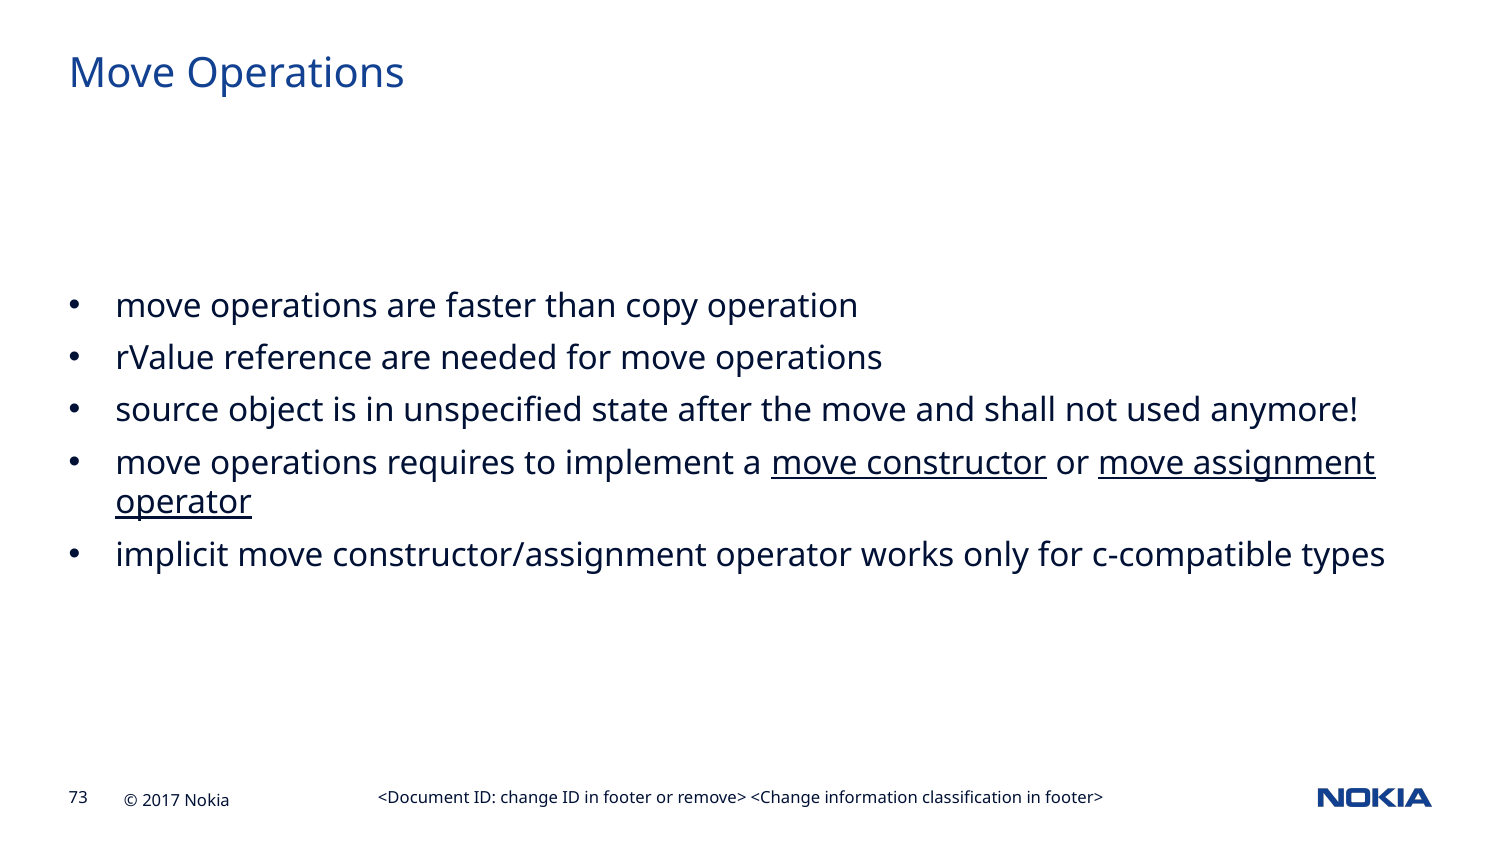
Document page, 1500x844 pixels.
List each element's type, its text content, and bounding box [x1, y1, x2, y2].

list Move Operations [68, 46, 1432, 97]
picture [1292, 762, 1458, 833]
footer <Document ID: change ID in footer or remove> <Change information classification in footer> [377, 790, 1122, 811]
list move operations are faster than copy operation rValue reference are needed for move operations source object is in unspecified state after the move and shall not used anymore! move operations requires to implement a move constructor or move assignment operator implicit move constructor/assignment operator works only for c-compatible types [68, 126, 1495, 759]
